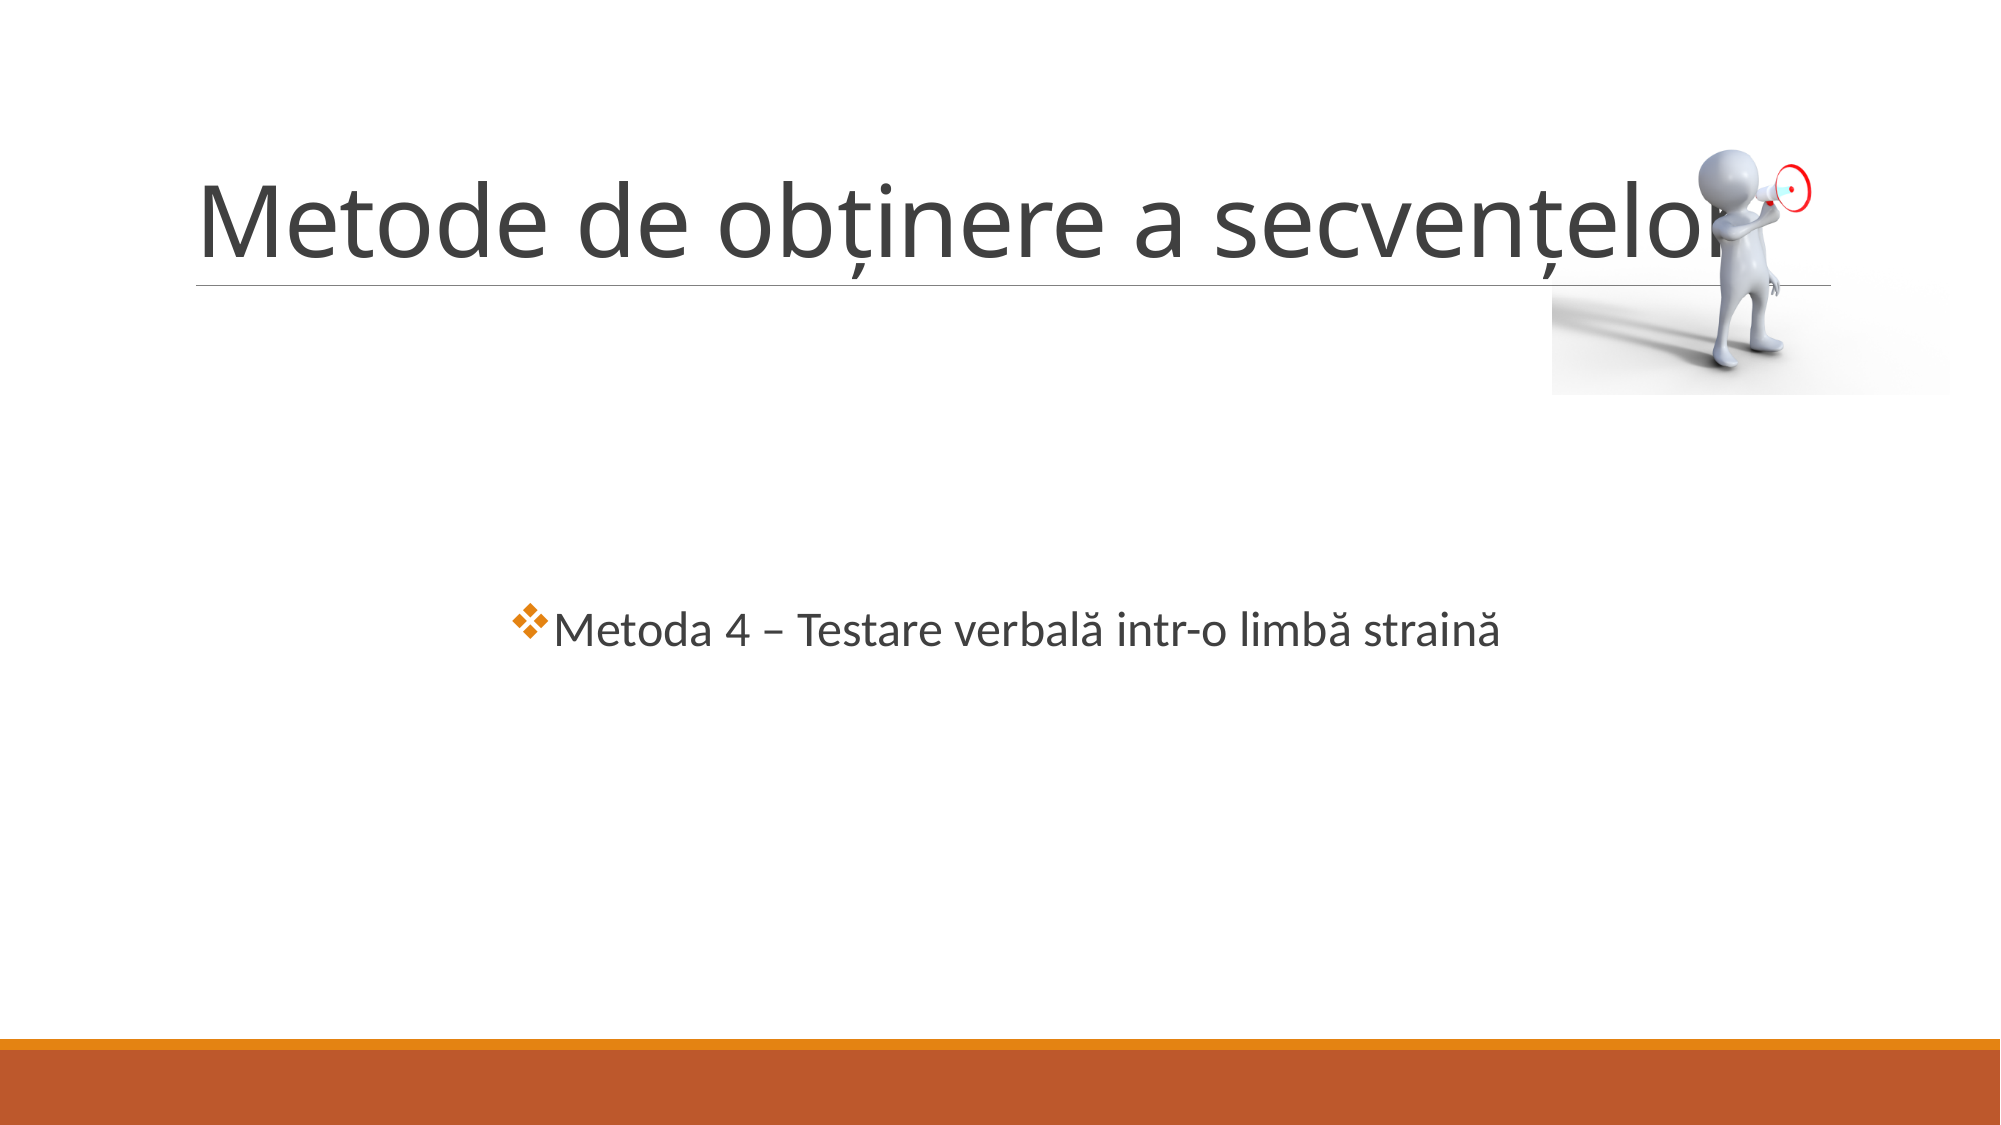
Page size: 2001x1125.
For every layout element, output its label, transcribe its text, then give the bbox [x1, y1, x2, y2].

title Metode de obținere a secvențelor [180, 47, 1830, 285]
picture [1552, 104, 1950, 396]
list Metoda 4 – Testare verbală intr-o limbă straină [180, 302, 1830, 963]
